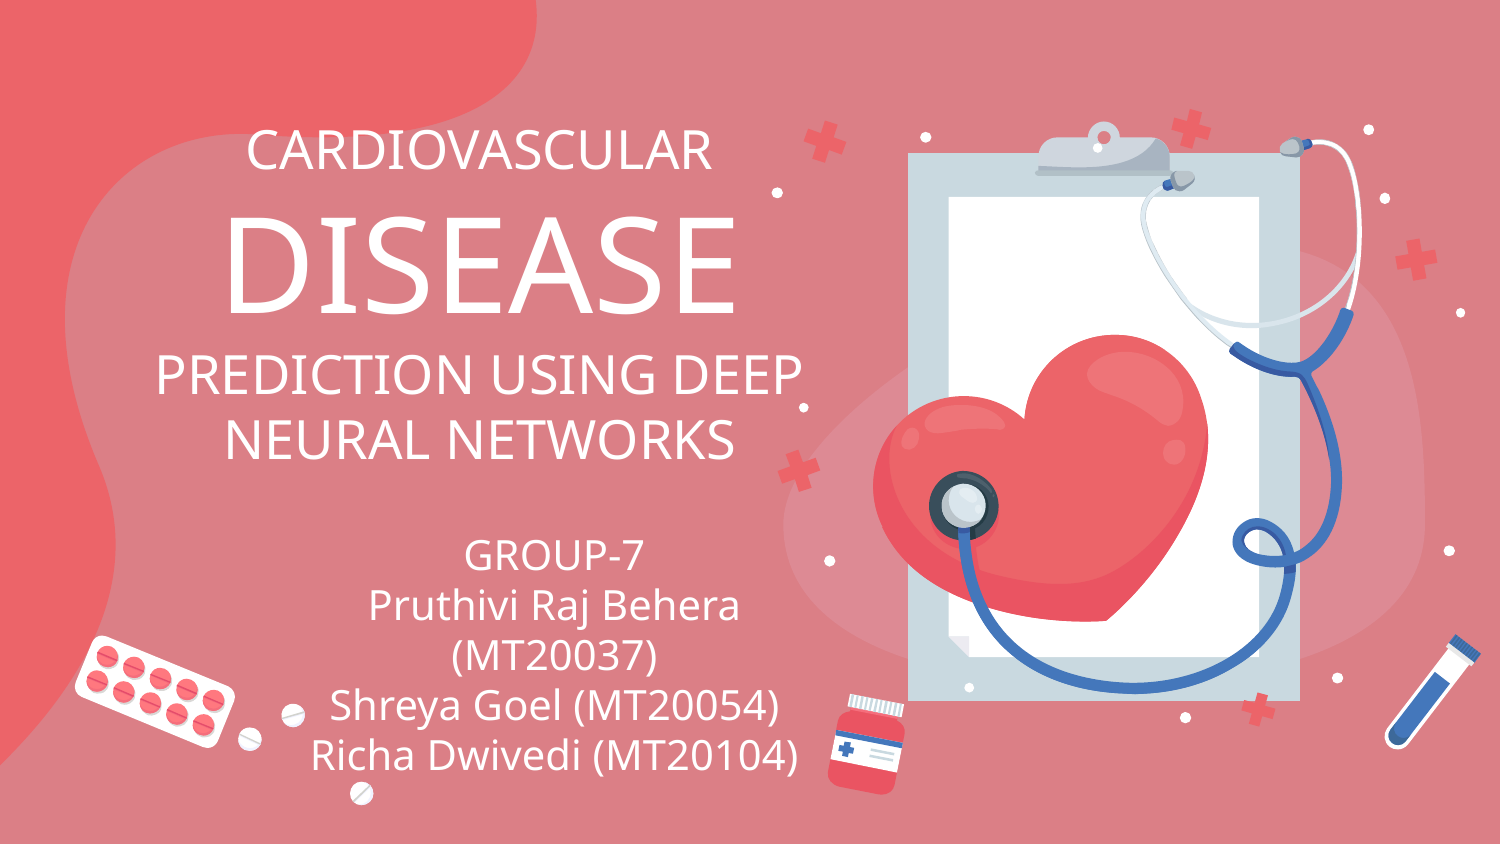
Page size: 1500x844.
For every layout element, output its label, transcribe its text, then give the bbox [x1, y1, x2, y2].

subtitle GROUP-7 Pruthivi Raj Behera (MT20037) Shreya Goel (MT20054) Richa Dwivedi (MT20104) [255, 513, 854, 770]
title CARDIOVASCULAR DISEASE PREDICTION USING DEEP NEURAL NETWORKS [116, 148, 767, 486]
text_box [772, 108, 1466, 727]
